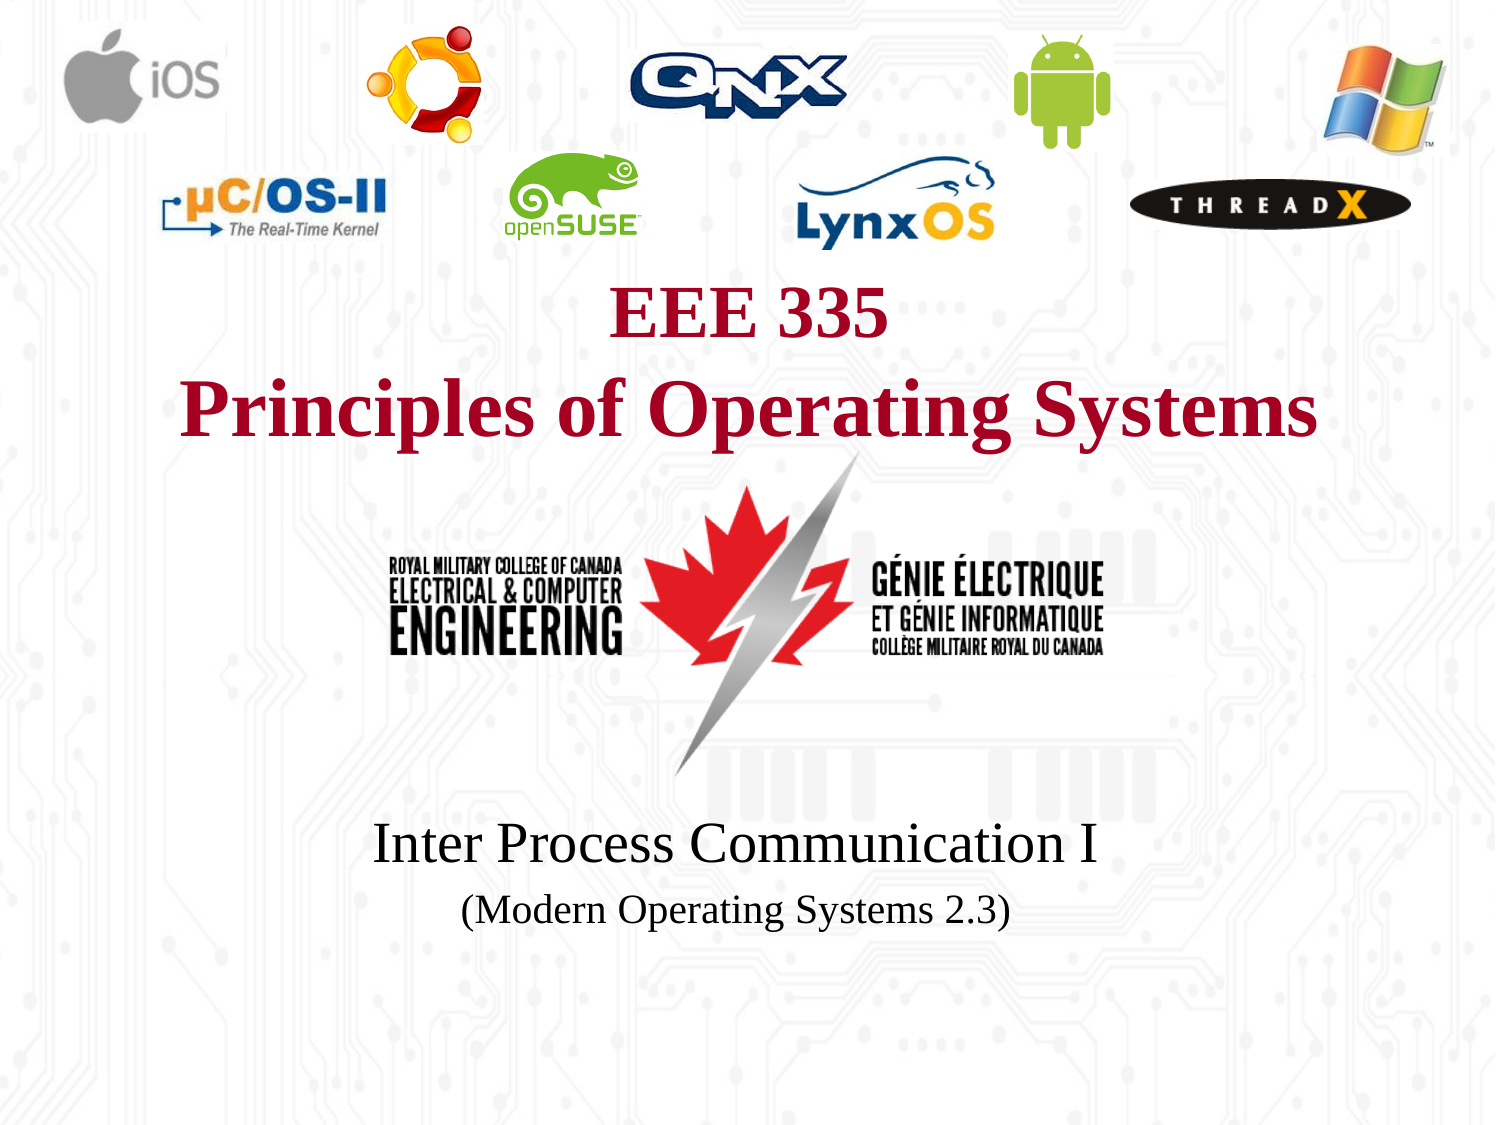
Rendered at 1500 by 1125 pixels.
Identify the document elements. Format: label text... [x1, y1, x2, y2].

title EEE 335 Principles of Operating Systems [17, 237, 1483, 479]
text_box Inter Process Communication I (Modern Operating Systems 2.3) [211, 796, 1262, 1084]
picture [0, 0, 1495, 1125]
